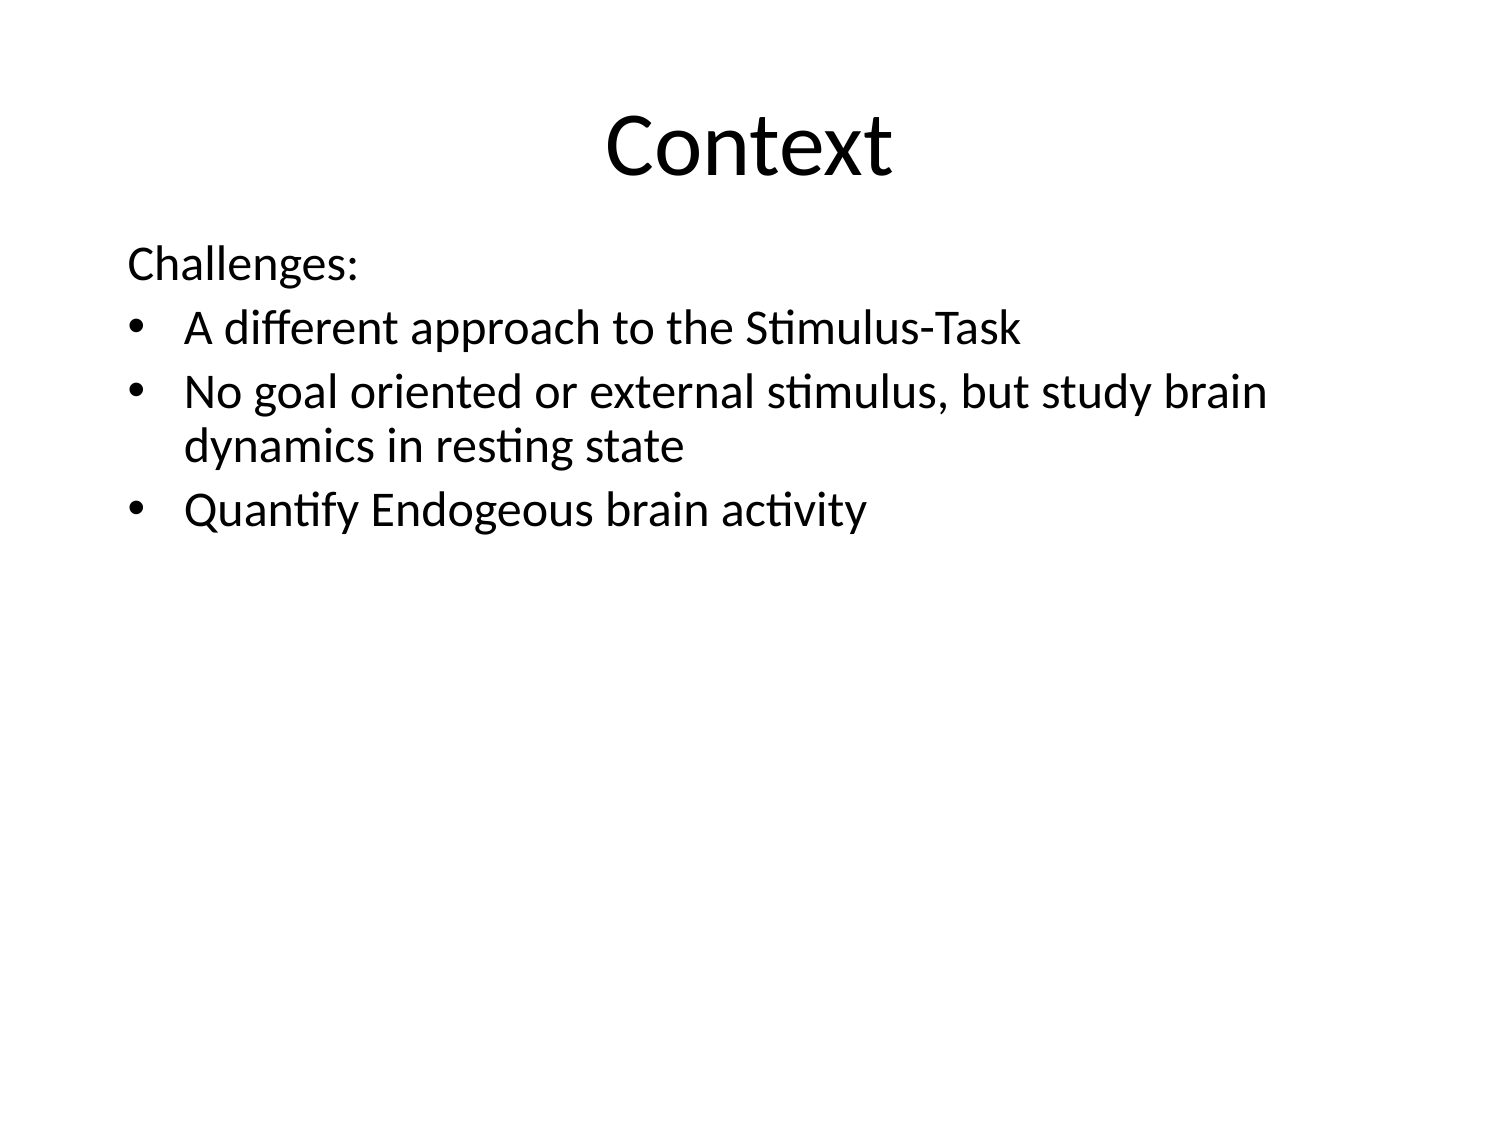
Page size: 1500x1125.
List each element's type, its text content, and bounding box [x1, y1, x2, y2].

list Challenges: A different approach to the Stimulus-Task No goal oriented or external stimulus, but study brain dynamics in resting state Quantify Endogeous brain activity [112, 233, 1388, 1000]
title Context [75, 45, 1425, 233]
